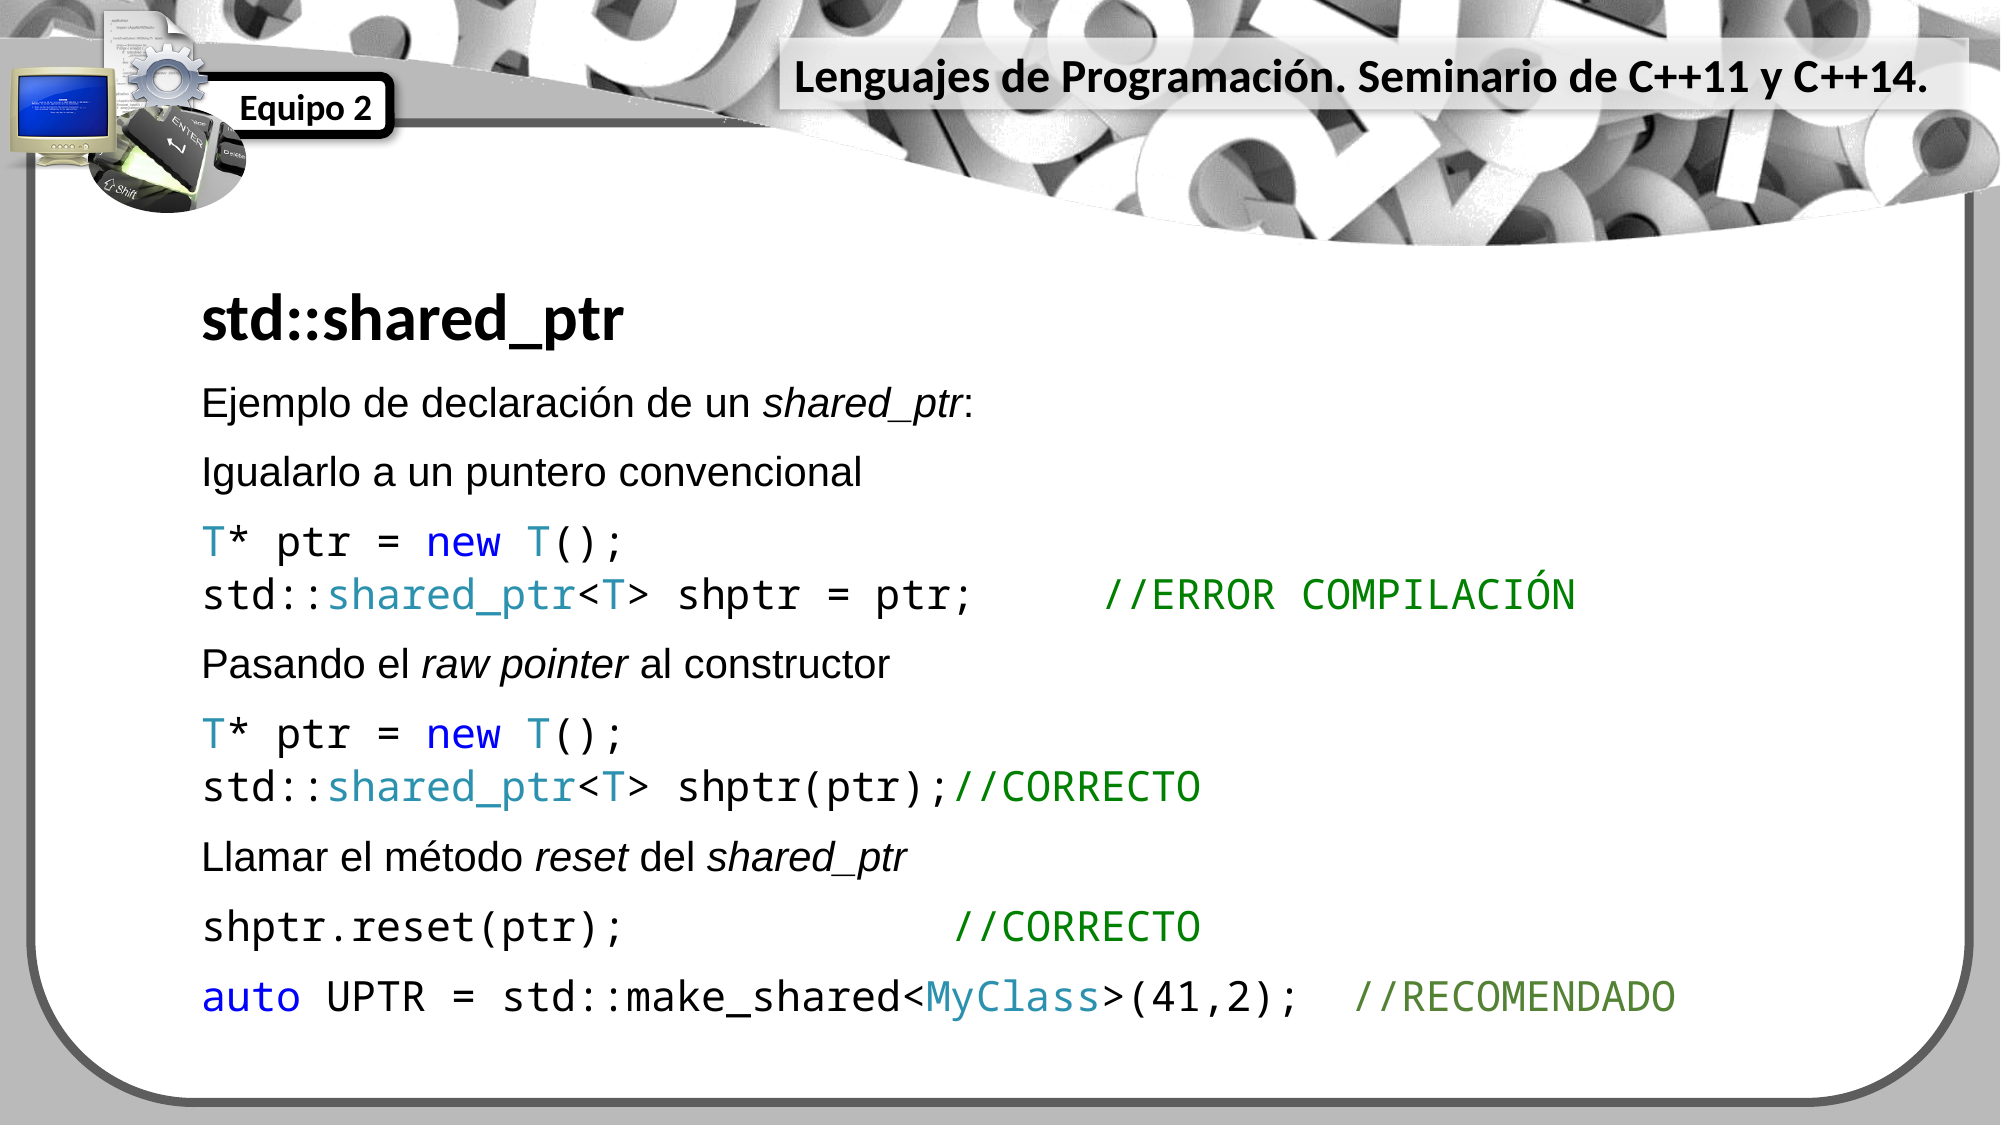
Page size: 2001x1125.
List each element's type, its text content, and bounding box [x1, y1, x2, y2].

text_box std::shared_ptr [186, 266, 1005, 364]
text_box Ejemplo de declaración de un shared_ptr: Igualarlo a un puntero convencional T* ptr = new T(); std::shared_ptr<T> shptr = ptr; //ERROR COMPILACIÓN Pasando el raw pointer al constructor T* ptr = new T(); std::shared_ptr<T> shptr(ptr); //CORRECTO Llamar el método reset del shared_ptr shptr.reset(ptr); //CORRECTO auto UPTR = std::make_shared<MyClass>(41,2); //RECOMENDADO [186, 364, 1700, 1098]
picture [0, 0, 2001, 246]
